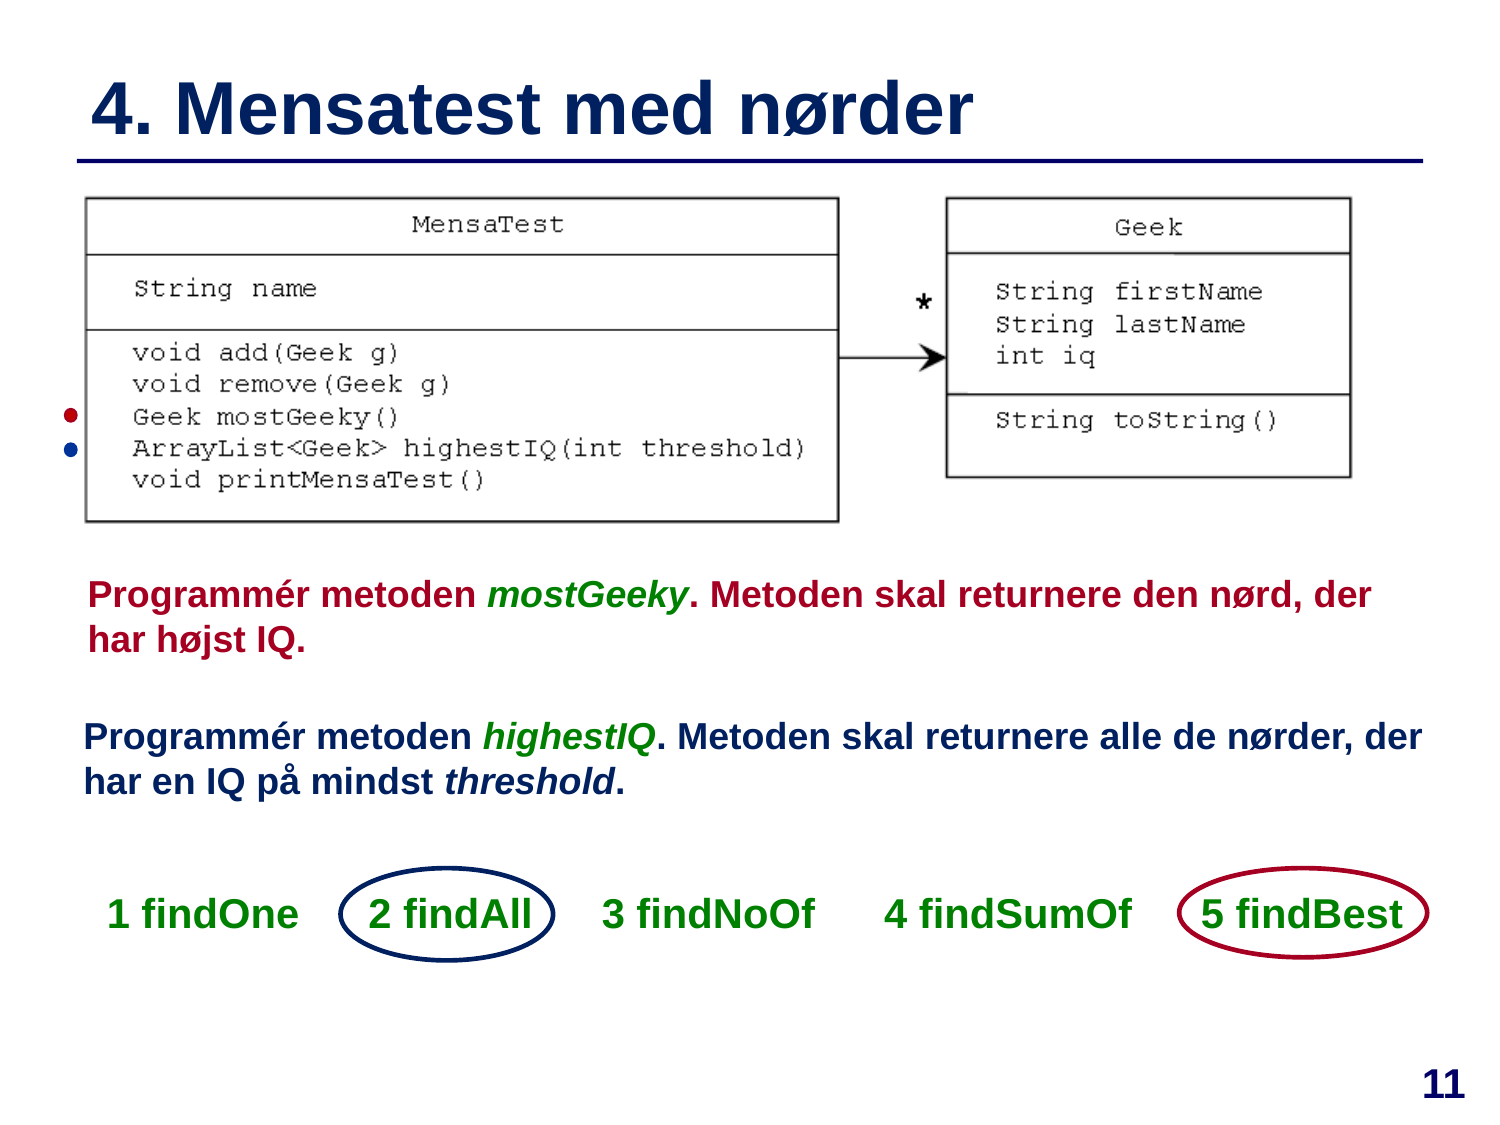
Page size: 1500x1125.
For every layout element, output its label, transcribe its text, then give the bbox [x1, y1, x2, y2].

text_box [1221, 868, 1385, 879]
text_box [378, 868, 516, 879]
text_box [367, 945, 527, 961]
text_box 1 findOne 2 findAll 3 findNoOf 4 findSumOf 5 findBest [80, 879, 1463, 945]
text_box Programmér metoden mostGeeky. Metoden skal returnere den nørd, der har højst IQ. [72, 562, 1436, 676]
text_box [64, 408, 75, 422]
text_box [1217, 945, 1389, 958]
text_box Programmér metoden highestIQ. Metoden skal returnere alle de nørder, der har en IQ på mindst threshold. [68, 704, 1471, 835]
text_box 11 [1387, 1049, 1500, 1125]
title 4. Mensatest med nørder [76, 54, 1424, 155]
text_box [64, 443, 75, 457]
picture [80, 190, 1363, 531]
